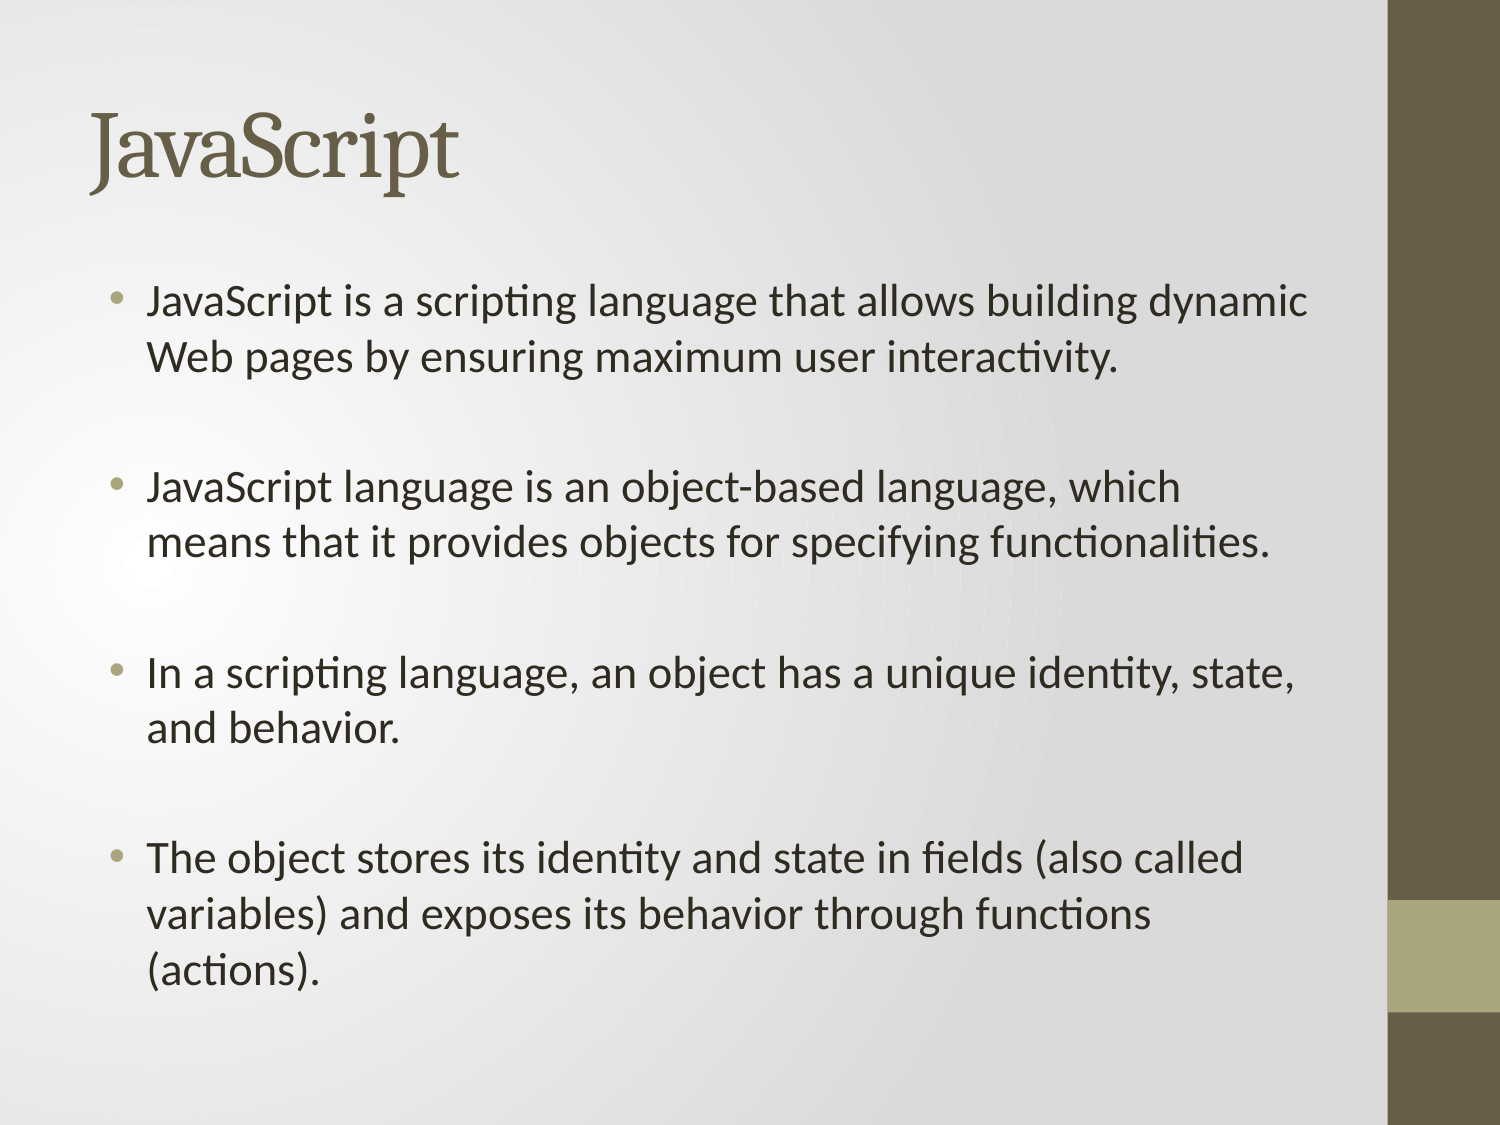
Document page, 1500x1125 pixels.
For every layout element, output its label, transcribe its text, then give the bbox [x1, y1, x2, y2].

list JavaScript is a scripting language that allows building dynamic Web pages by ensuring maximum user interactivity. JavaScript language is an object-based language, which means that it provides objects for specifying functionalities. In a scripting language, an object has a unique identity, state, and behavior. The object stores its identity and state in fields (also called variables) and exposes its behavior through functions (actions). [75, 262, 1325, 1050]
title JavaScript [75, 45, 1325, 233]
